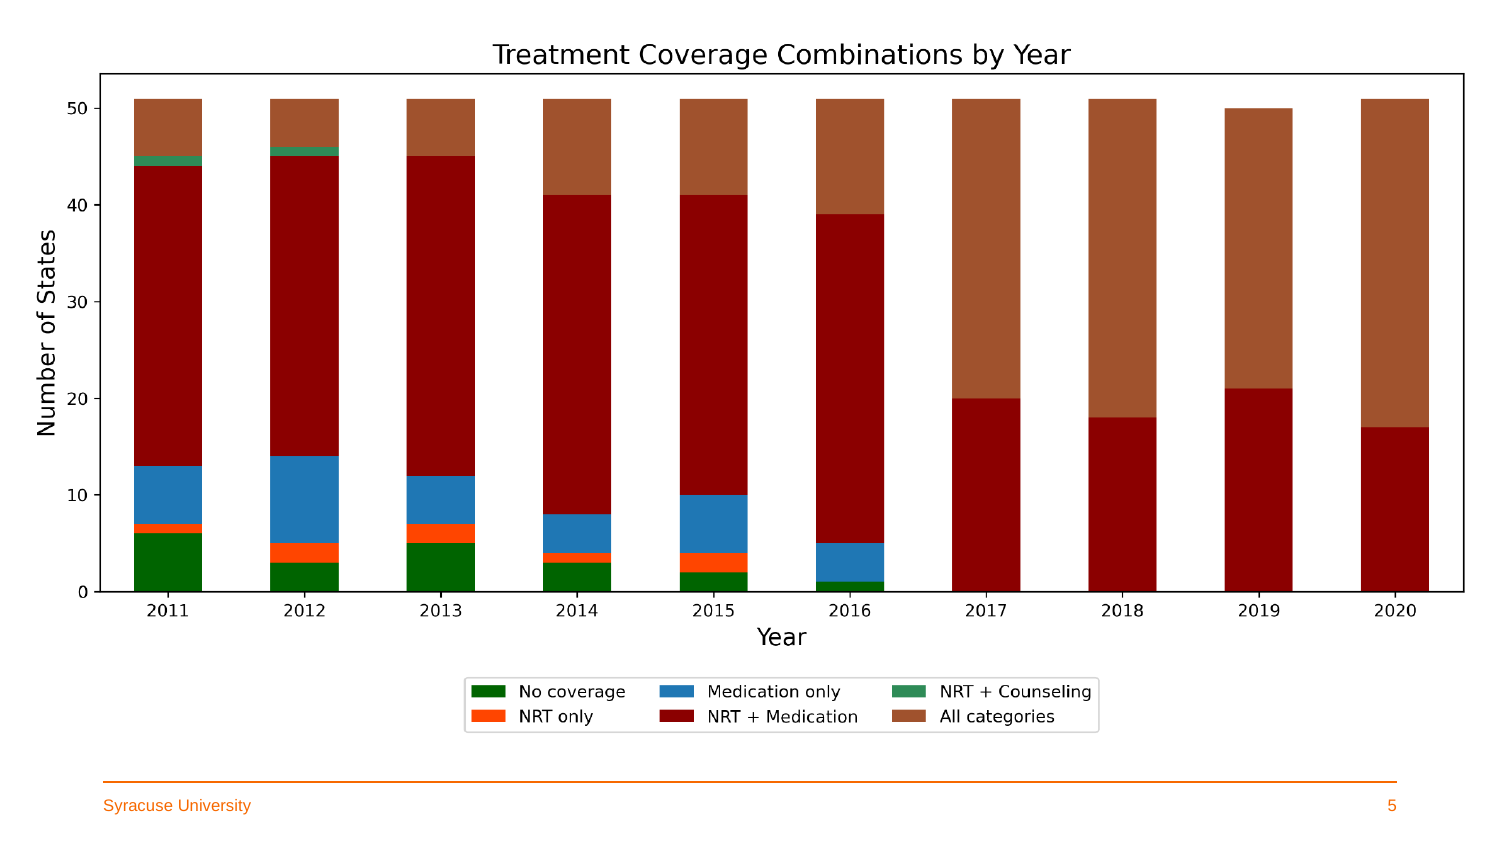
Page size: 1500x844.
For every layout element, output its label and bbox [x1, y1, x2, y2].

picture [24, 31, 1476, 745]
